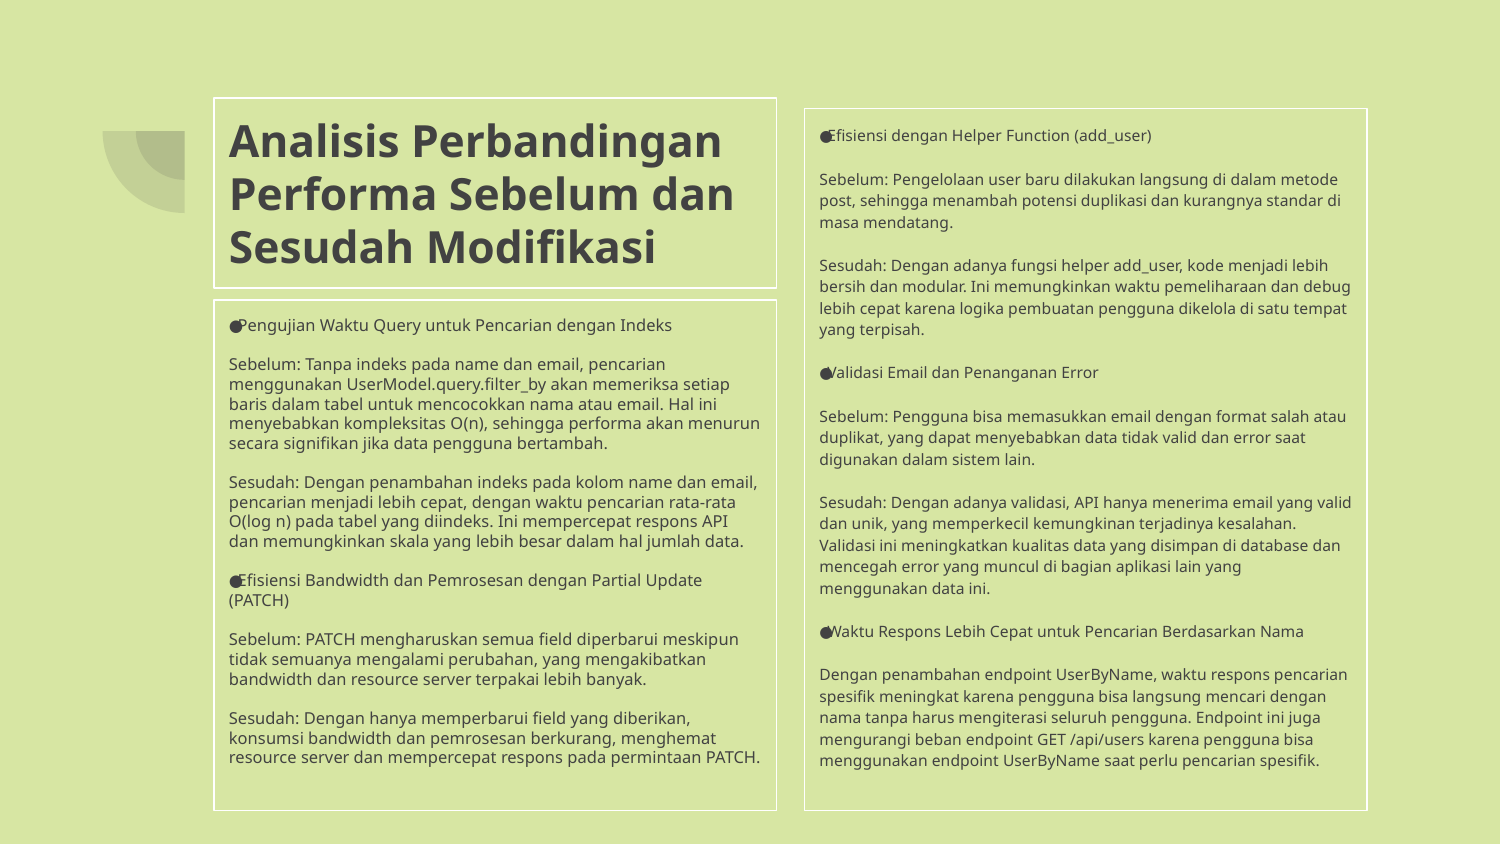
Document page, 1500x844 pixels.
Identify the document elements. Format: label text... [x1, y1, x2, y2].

subtitle Pengujian Waktu Query untuk Pencarian dengan Indeks Sebelum: Tanpa indeks pada name dan email, pencarian menggunakan UserModel.query.filter_by akan memeriksa setiap baris dalam tabel untuk mencocokkan nama atau email. Hal ini menyebabkan kompleksitas O(n), sehingga performa akan menurun secara signifikan jika data pengguna bertambah. Sesudah: Dengan penambahan indeks pada kolom name dan email, pencarian menjadi lebih cepat, dengan waktu pencarian rata-rata O(log n) pada tabel yang diindeks. Ini mempercepat respons API dan memungkinkan skala yang lebih besar dalam hal jumlah data. Efisiensi Bandwidth dan Pemrosesan dengan Partial Update (PATCH) Sebelum: PATCH mengharuskan semua field diperbarui meskipun tidak semuanya mengalami perubahan, yang mengakibatkan bandwidth dan resource server terpakai lebih banyak. Sesudah: Dengan hanya memperbarui field yang diberikan, konsumsi bandwidth dan pemrosesan berkurang, menghemat resource server dan mempercepat respons pada permintaan PATCH. [213, 299, 777, 811]
list Efisiensi dengan Helper Function (add_user) Sebelum: Pengelolaan user baru dilakukan langsung di dalam metode post, sehingga menambah potensi duplikasi dan kurangnya standar di masa mendatang. Sesudah: Dengan adanya fungsi helper add_user, kode menjadi lebih bersih dan modular. Ini memungkinkan waktu pemeliharaan dan debug lebih cepat karena logika pembuatan pengguna dikelola di satu tempat yang terpisah. Validasi Email dan Penanganan Error Sebelum: Pengguna bisa memasukkan email dengan format salah atau duplikat, yang dapat menyebabkan data tidak valid dan error saat digunakan dalam sistem lain. Sesudah: Dengan adanya validasi, API hanya menerima email yang valid dan unik, yang memperkecil kemungkinan terjadinya kesalahan. Validasi ini meningkatkan kualitas data yang disimpan di database dan mencegah error yang muncul di bagian aplikasi lain yang menggunakan data ini. Waktu Respons Lebih Cepat untuk Pencarian Berdasarkan Nama Dengan penambahan endpoint UserByName, waktu respons pencarian spesifik meningkat karena pengguna bisa langsung mencari dengan nama tanpa harus mengiterasi seluruh pengguna. Endpoint ini juga mengurangi beban endpoint GET /api/users karena pengguna bisa menggunakan endpoint UserByName saat perlu pencarian spesifik. [804, 108, 1368, 811]
title Analisis Perbandingan Performa Sebelum dan Sesudah Modifikasi [213, 97, 777, 289]
